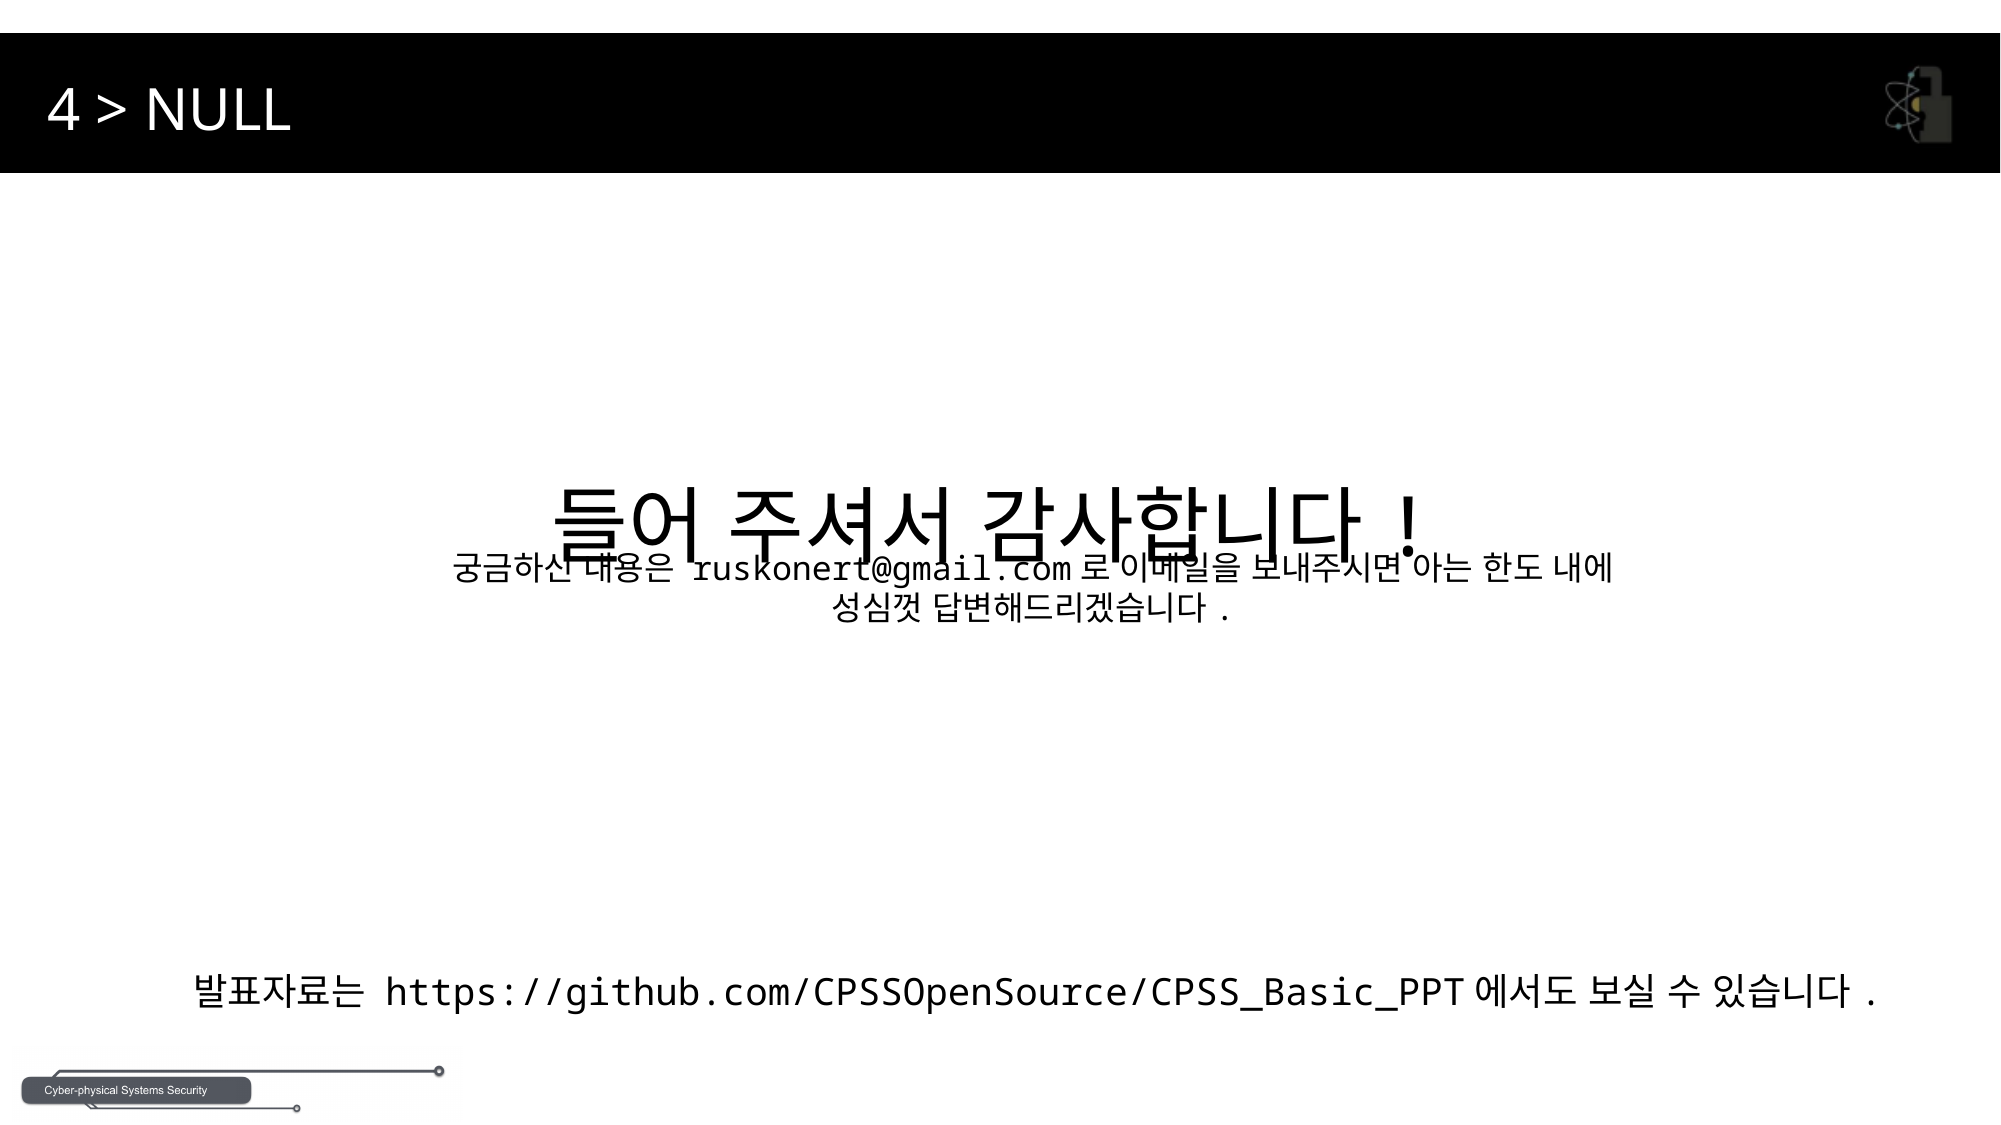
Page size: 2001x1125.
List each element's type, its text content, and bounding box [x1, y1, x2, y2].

text_box 궁금하신 내용은 ruskonert@gmail.com로 이메일을 보내주시면 아는 한도 내에 성심껏 답변해드리겠습니다. [436, 540, 1631, 635]
text_box 4 > NULL [32, 64, 1392, 150]
text_box 들어 주셔서 감사합니다! [536, 315, 1530, 540]
text_box 발표자료는 https://github.com/CPSSOpenSource/CPSS_Basic_PPT에서도 보실 수 있습니다. [178, 960, 1888, 1021]
picture [1870, 56, 1972, 155]
picture [12, 1046, 463, 1122]
